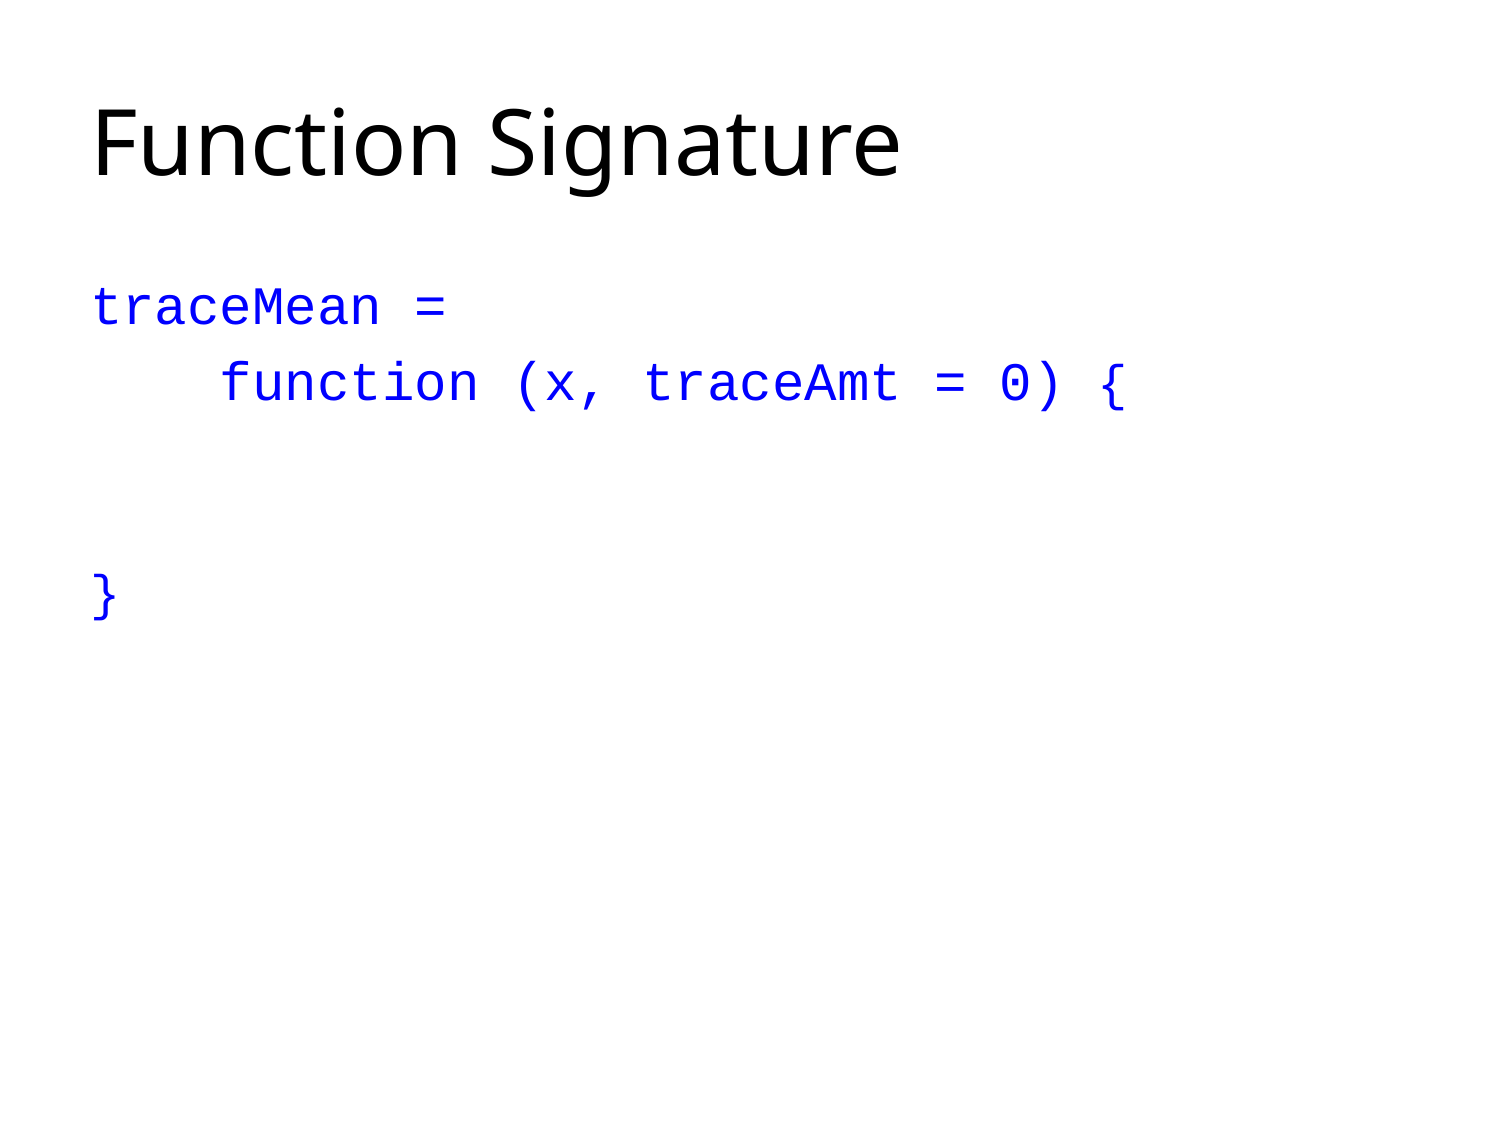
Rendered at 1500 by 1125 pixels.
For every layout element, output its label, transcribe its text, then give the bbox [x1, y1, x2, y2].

title Function Signature [75, 45, 1425, 233]
list traceMean = function (x, traceAmt = 0) { } [75, 262, 1425, 1005]
